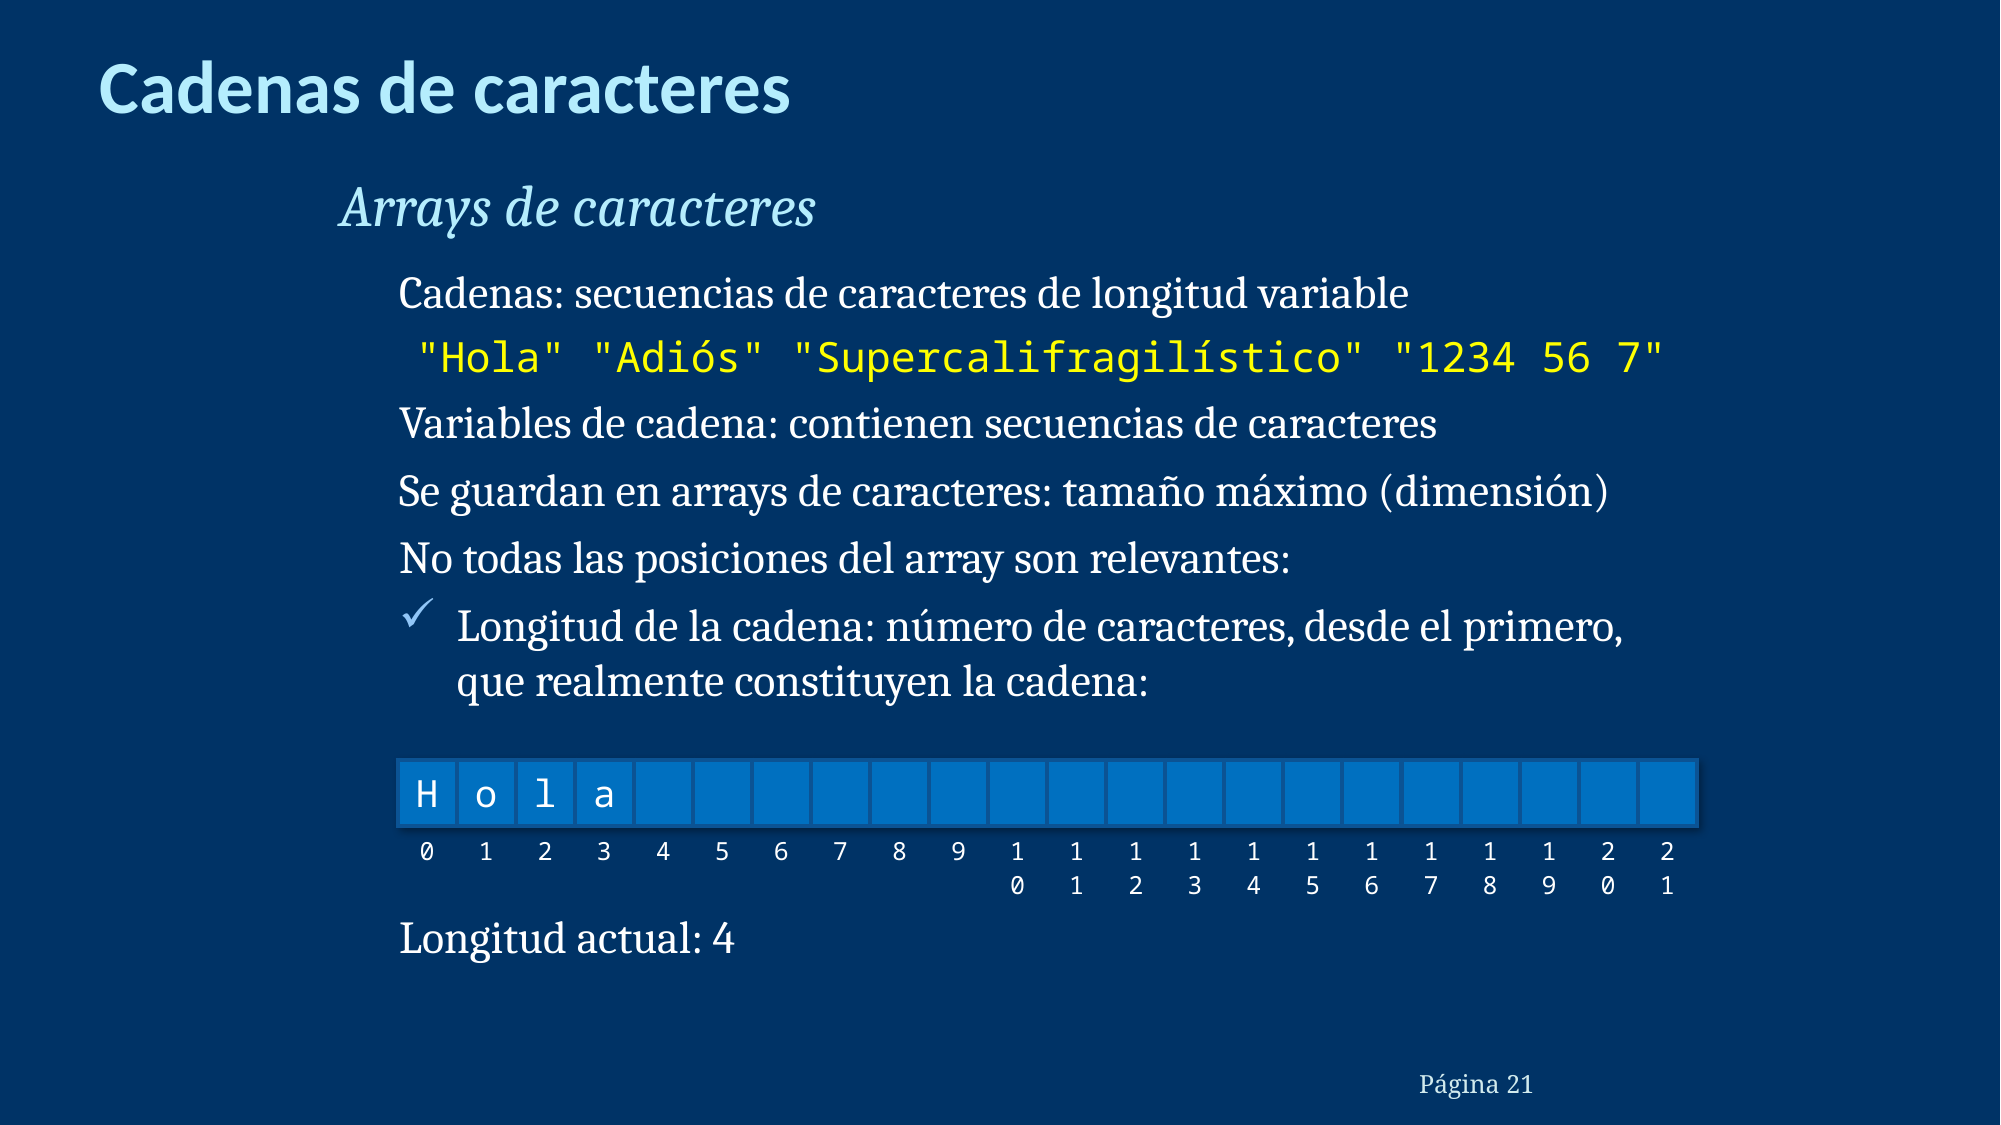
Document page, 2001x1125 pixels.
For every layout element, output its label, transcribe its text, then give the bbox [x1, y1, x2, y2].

table_cell 7 [811, 828, 870, 909]
table_cell 2 [516, 828, 575, 909]
table_cell 20 [1579, 828, 1638, 909]
table_header [1581, 762, 1636, 824]
table_header [1049, 762, 1104, 824]
table_header [931, 762, 986, 824]
table_header [813, 762, 868, 824]
table_header [1167, 762, 1222, 824]
table_header [990, 762, 1045, 824]
table_cell 0 [398, 828, 457, 909]
title Cadenas de caracteres [99, 46, 1900, 129]
table_header [1108, 762, 1163, 824]
table_cell 12 [1106, 828, 1165, 909]
table_cell 10 [988, 828, 1047, 909]
table_header H [400, 762, 455, 824]
table_header l [518, 762, 573, 824]
table_header [1404, 762, 1459, 824]
table_header [1522, 762, 1577, 824]
table_cell 8 [870, 828, 929, 909]
table_cell 5 [693, 828, 752, 909]
table_header a [577, 762, 632, 824]
table_cell 4 [634, 828, 693, 909]
list Arrays de caracteres Cadenas: secuencias de caracteres de longitud variable "Hola" "Adiós" "Supercalifragilístico" "1234 56 7" Variables de cadena: contienen secuencias de caracteres Se guardan en arrays de caracteres: tamaño máximo (dimensión) No todas las posiciones del array son relevantes: Longitud de la cadena: número de caracteres, desde el primero, que realmente constituyen la cadena: Longitud actual: 4 [324, 160, 1697, 1014]
slide_number Página 21 [1475, 1042, 1535, 1103]
table_cell 14 [1224, 828, 1283, 909]
table_cell 21 [1638, 828, 1697, 909]
table_cell 6 [752, 828, 811, 909]
table_header [1640, 762, 1695, 824]
table_cell 1 [457, 828, 516, 909]
table_cell 9 [929, 828, 988, 909]
table_header [636, 762, 691, 824]
table_header o [459, 762, 514, 824]
table_cell 15 [1283, 828, 1342, 909]
table_cell 11 [1047, 828, 1106, 909]
table_header [1463, 762, 1518, 824]
table_cell 16 [1342, 828, 1401, 909]
table_cell 19 [1520, 828, 1579, 909]
table_cell 18 [1461, 828, 1520, 909]
table_header [1226, 762, 1281, 824]
table_cell 13 [1165, 828, 1224, 909]
table_header [1344, 762, 1399, 824]
table_header [872, 762, 927, 824]
table_header [754, 762, 809, 824]
footer ISFTN151 – AS AyED I [633, 1042, 1475, 1103]
table_cell 17 [1401, 828, 1461, 909]
table_header [695, 762, 750, 824]
table_header [1285, 762, 1340, 824]
table_cell 3 [575, 828, 634, 909]
